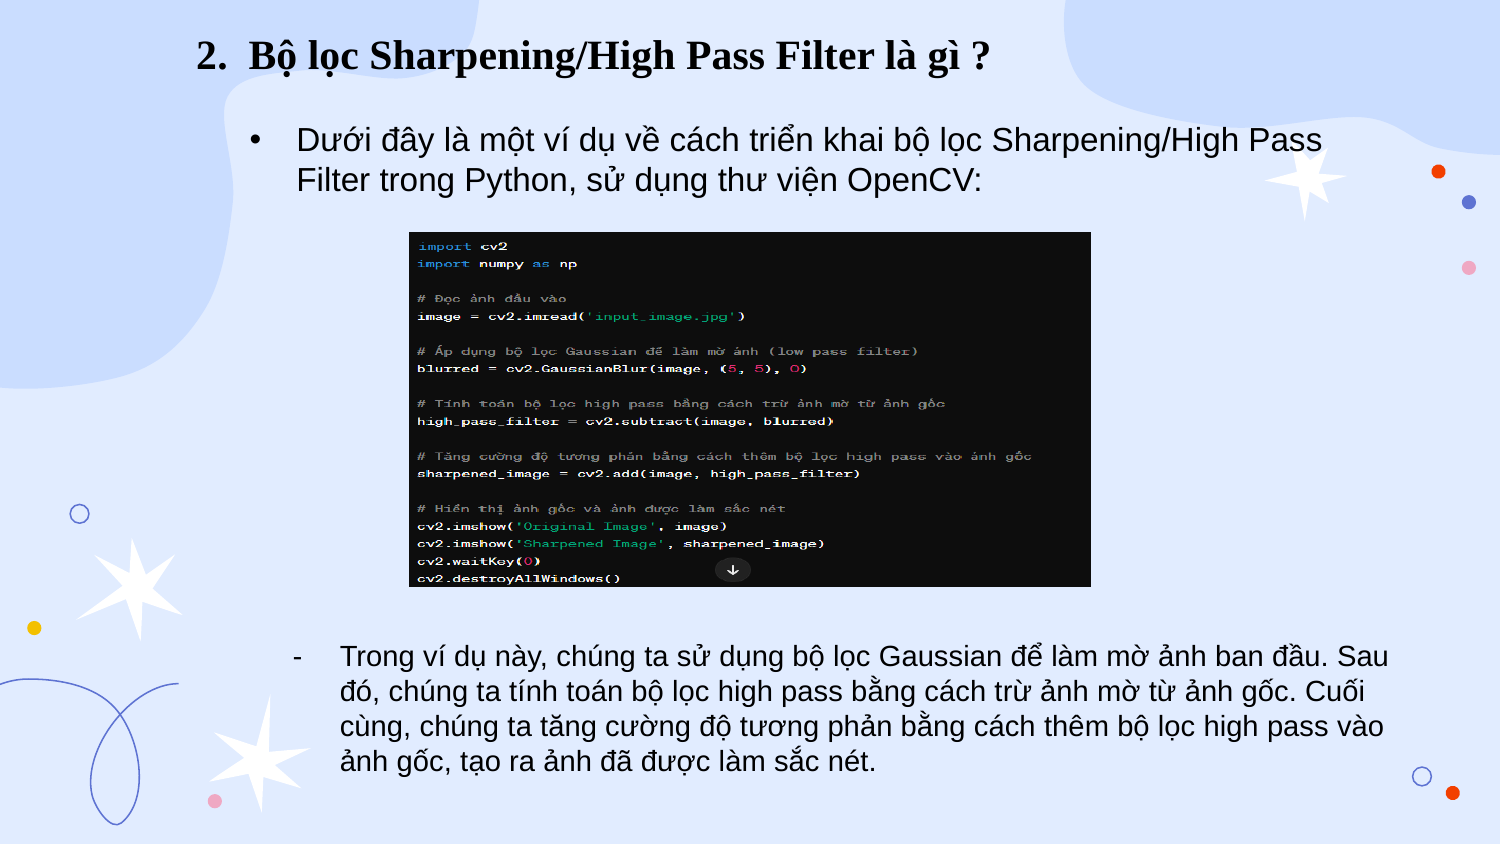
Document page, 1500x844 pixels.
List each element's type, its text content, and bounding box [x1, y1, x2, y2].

picture [408, 232, 1091, 587]
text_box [0, 529, 333, 834]
text_box 2. Bộ lọc Sharpening/High Pass Filter là gì ? [181, 20, 1008, 85]
text_box Trong ví dụ này, chúng ta sử dụng bộ lọc Gaussian để làm mờ ảnh ban đầu. Sau đó, chúng ta tính toán bộ lọc high pass bằng cách trừ ảnh mờ từ ảnh gốc. Cuối cùng, chúng ta tăng cường độ tương phản bằng cách thêm bộ lọc high pass vào ảnh gốc, tạo ra ảnh đã được làm sắc nét. [338, 630, 1439, 785]
text_box Dưới đây là một ví dụ về cách triển khai bộ lọc Sharpening/High Pass Filter trong Python, sử dụng thư viện OpenCV: [234, 111, 1396, 206]
